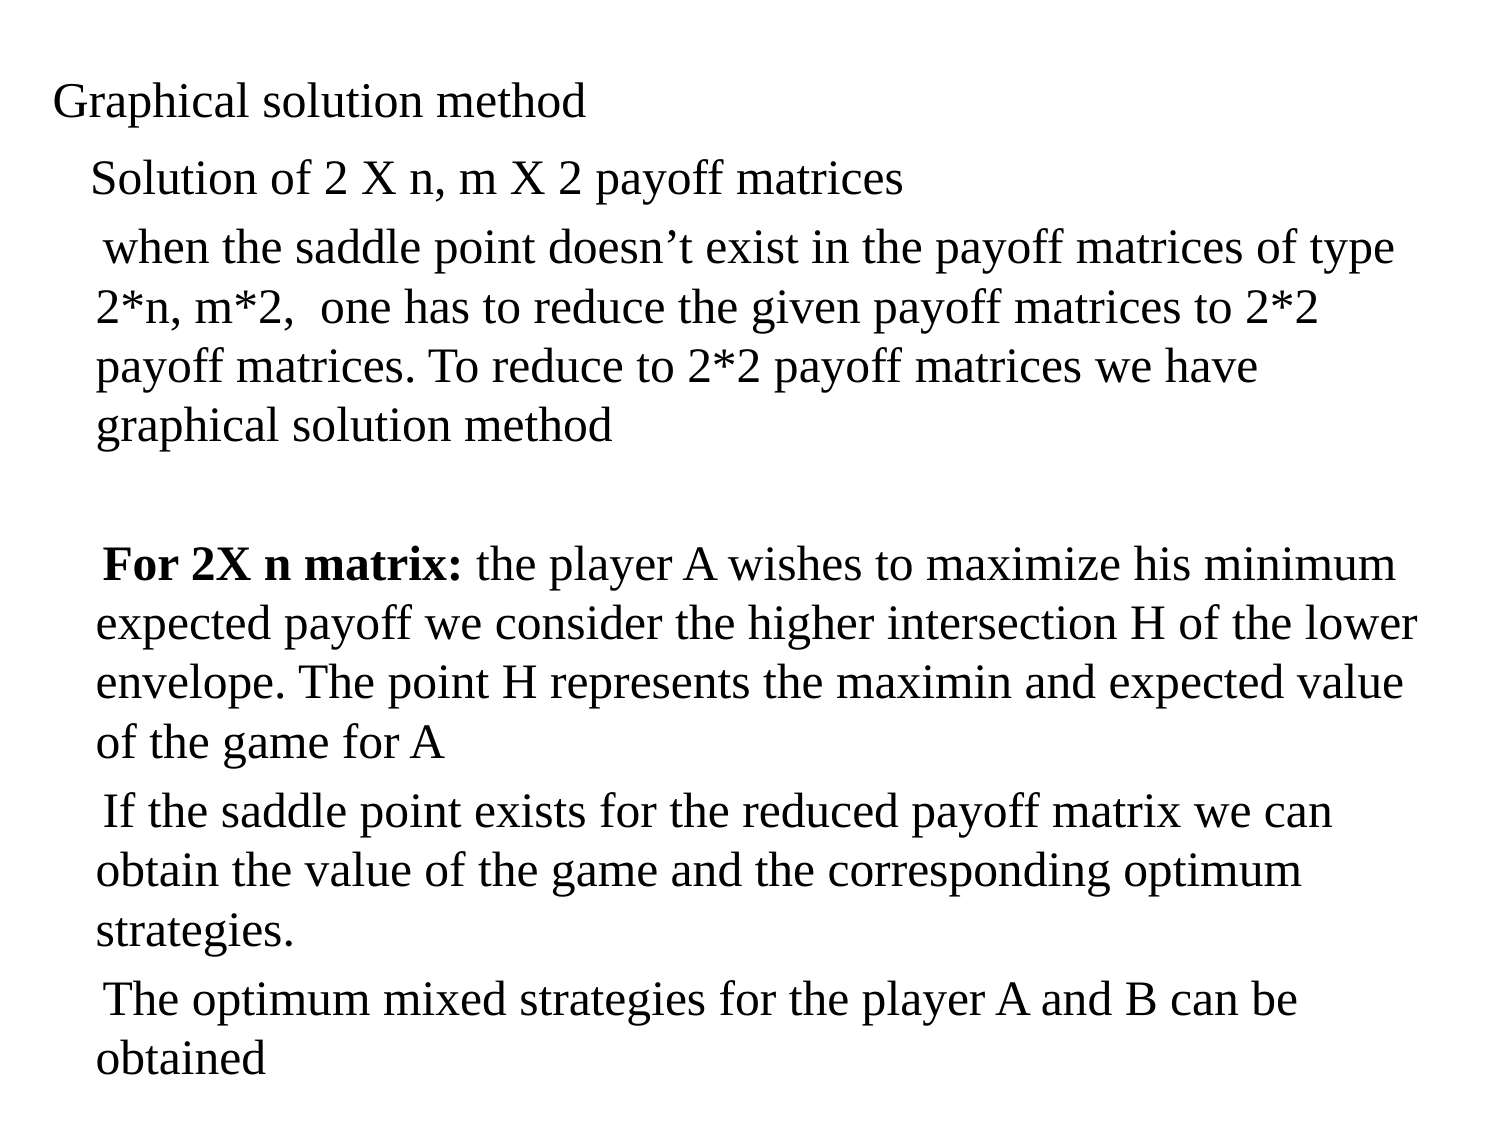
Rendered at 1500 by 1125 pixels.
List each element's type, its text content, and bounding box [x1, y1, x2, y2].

list Solution of 2 X n, m X 2 payoff matrices when the saddle point doesn’t exist in the payoff matrices of type 2*n, m*2, one has to reduce the given payoff matrices to 2*2 payoff matrices. To reduce to 2*2 payoff matrices we have graphical solution method For 2X n matrix: the player A wishes to maximize his minimum expected payoff we consider the higher intersection H of the lower envelope. The point H represents the maximin and expected value of the game for A If the saddle point exists for the reduced payoff matrix we can obtain the value of the game and the corresponding optimum strategies. The optimum mixed strategies for the player A and B can be obtained [24, 137, 1463, 1100]
title Graphical solution method [37, 45, 1425, 137]
